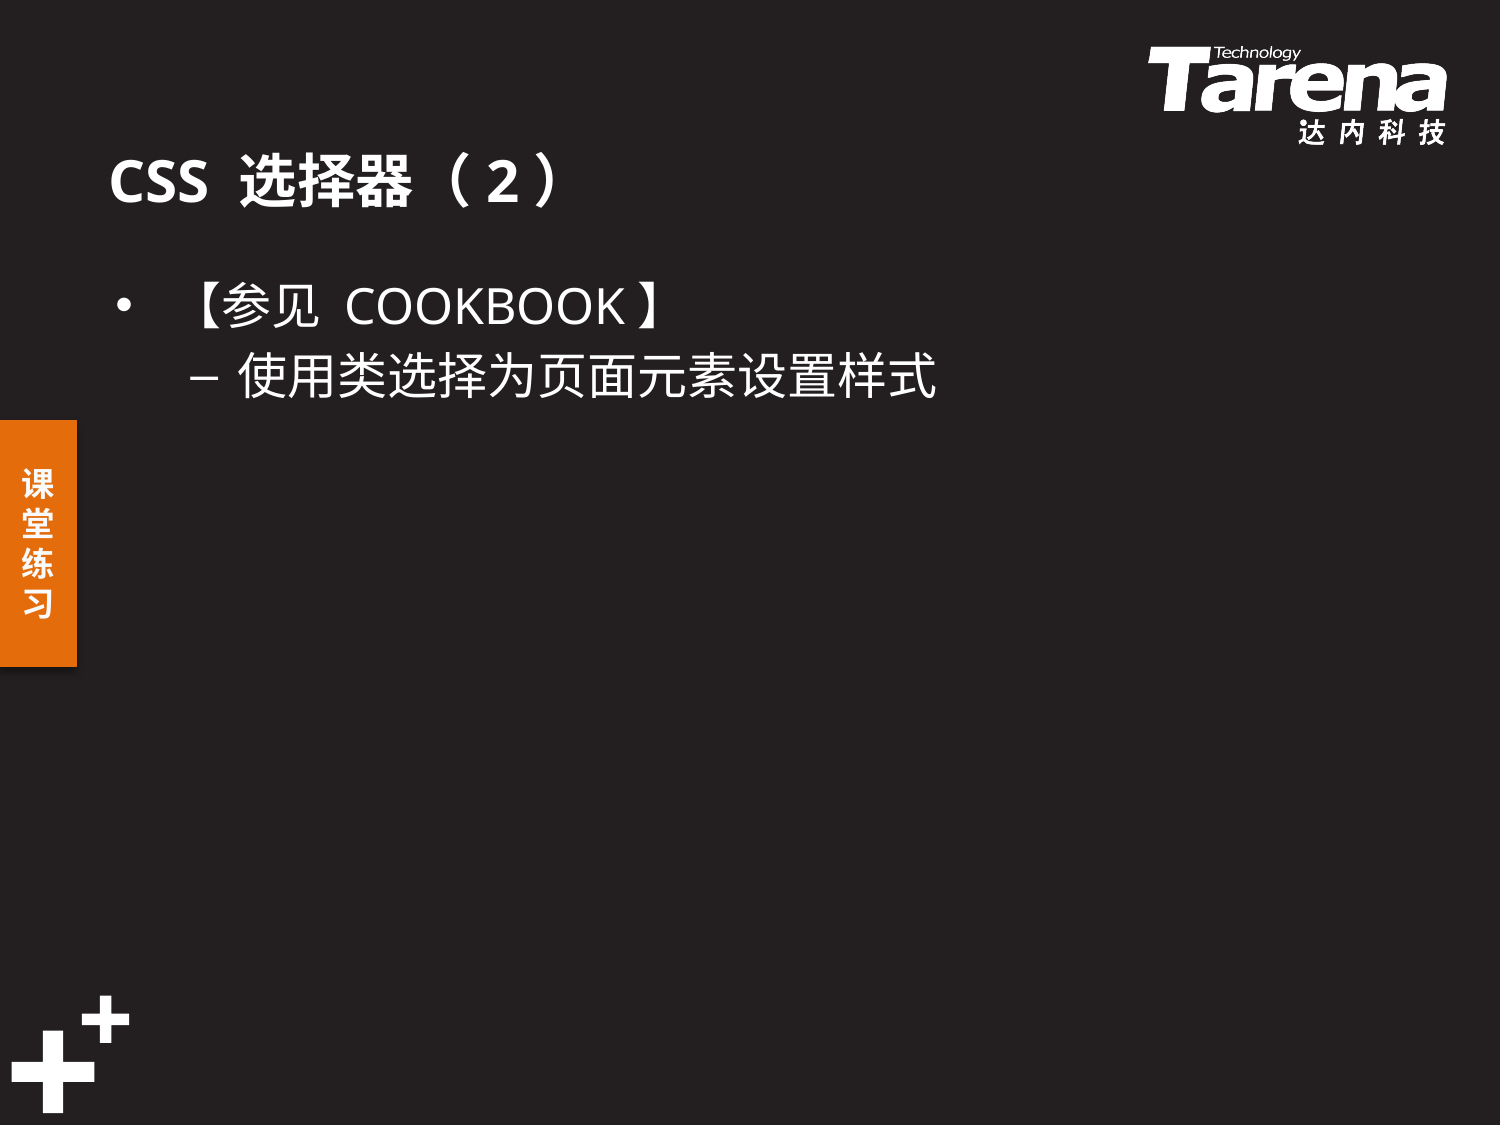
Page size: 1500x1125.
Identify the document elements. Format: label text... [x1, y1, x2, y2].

picture [1148, 46, 1447, 145]
list 【参见 COOKBOOK】 使用类选择为页面元素设置样式 [100, 267, 1436, 1059]
title CSS 选择器（2） [93, 93, 1020, 266]
